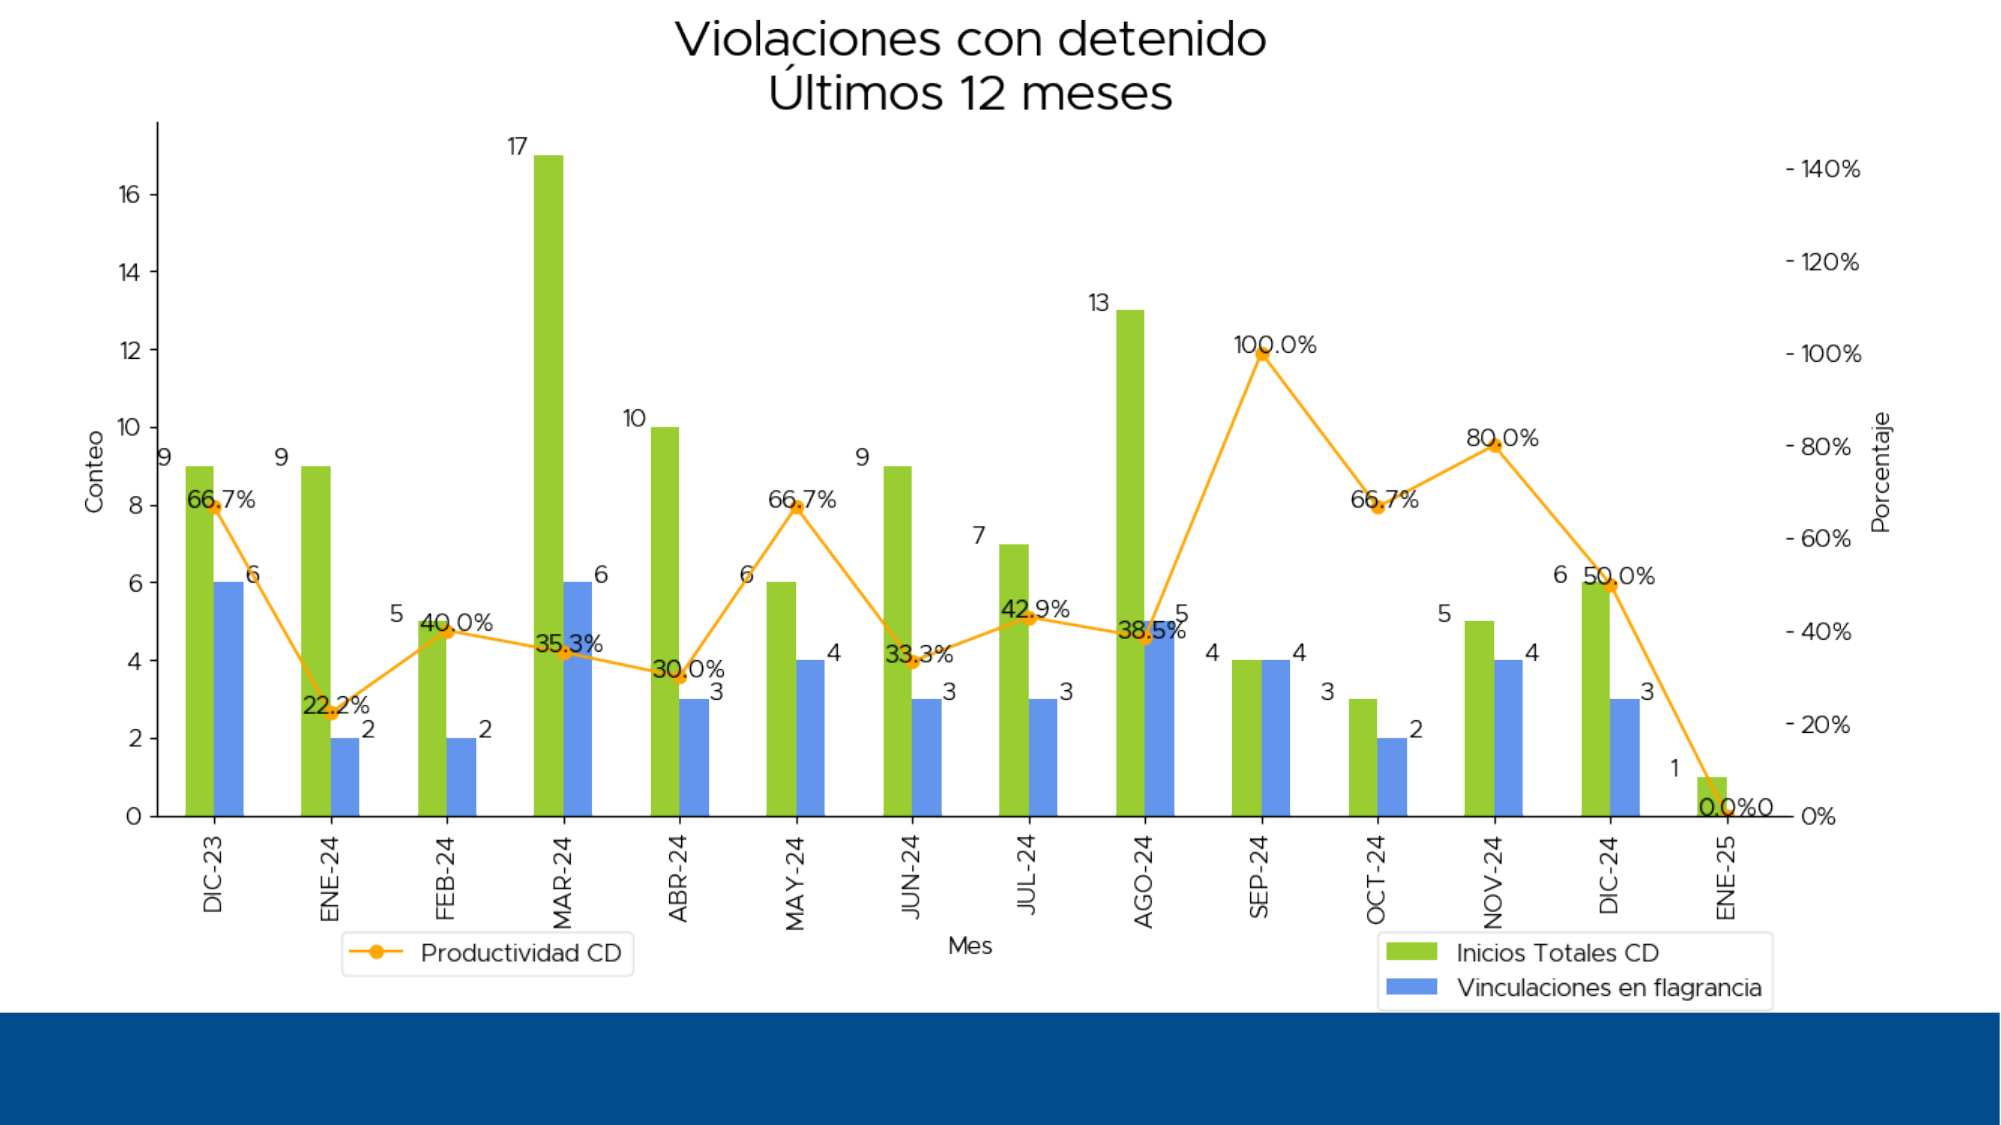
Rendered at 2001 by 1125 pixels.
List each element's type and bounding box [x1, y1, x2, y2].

picture [70, 5, 1909, 1025]
